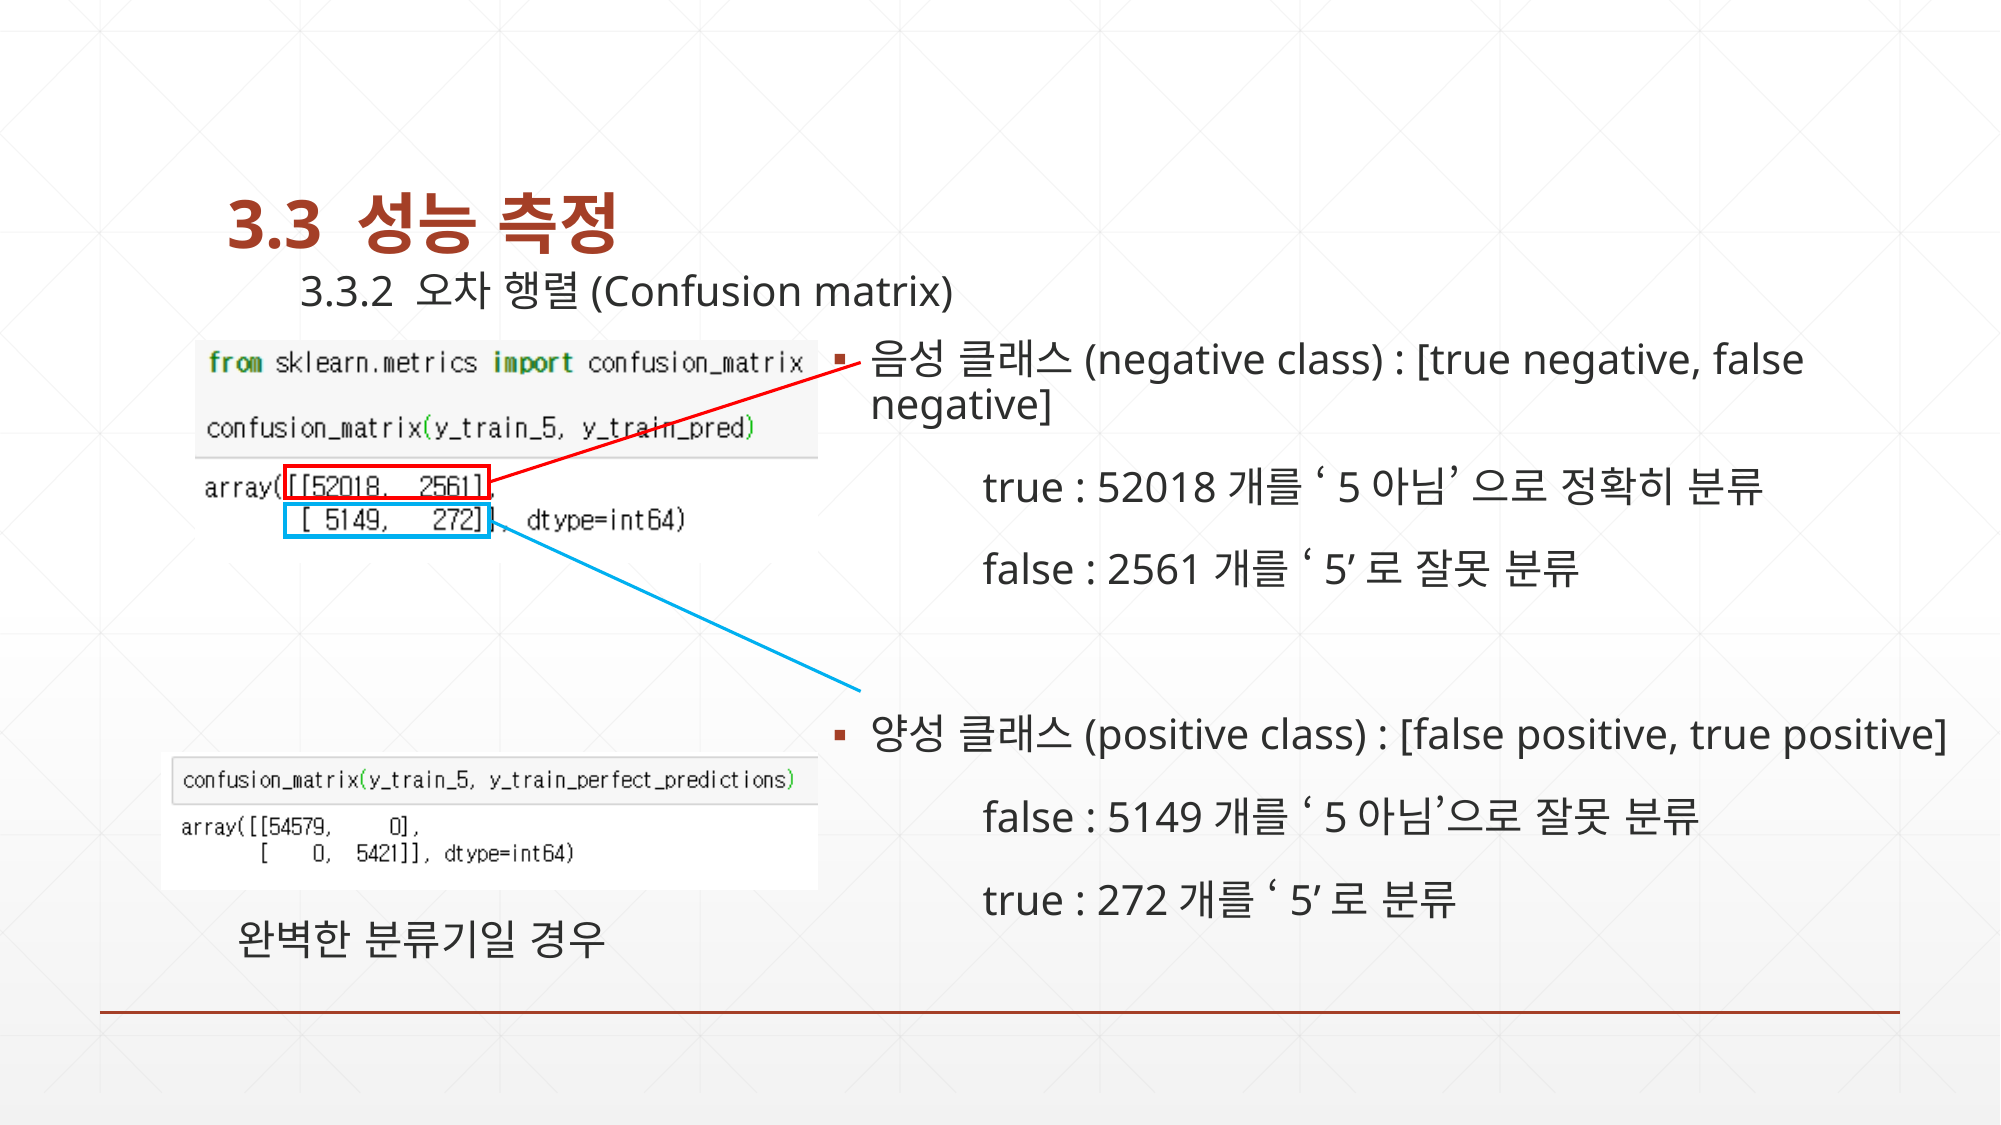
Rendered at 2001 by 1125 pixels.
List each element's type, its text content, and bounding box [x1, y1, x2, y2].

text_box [489, 520, 861, 692]
picture [195, 340, 818, 563]
text_box 3.3.2 오차 행렬(Confusion matrix) [284, 263, 1073, 331]
picture [161, 752, 818, 890]
text_box 음성 클래스(negative class) : [true negative, false negative] true : 52018개를 ‘5아님’ 으로 정확히 분류 false : 2561개를 ‘5’로 잘못 분류 양성 클래스(positive class) : [false positive, true positive] false : 5149개를 ‘5아님’으로 잘못 분류 true : 272개를 ‘5’로 분류 [817, 331, 2000, 1006]
title 3.3 성능 측정 [212, 82, 1788, 271]
text_box 완벽한 분류기일 경우 [221, 911, 662, 980]
picture [288, 507, 486, 533]
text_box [489, 362, 861, 483]
